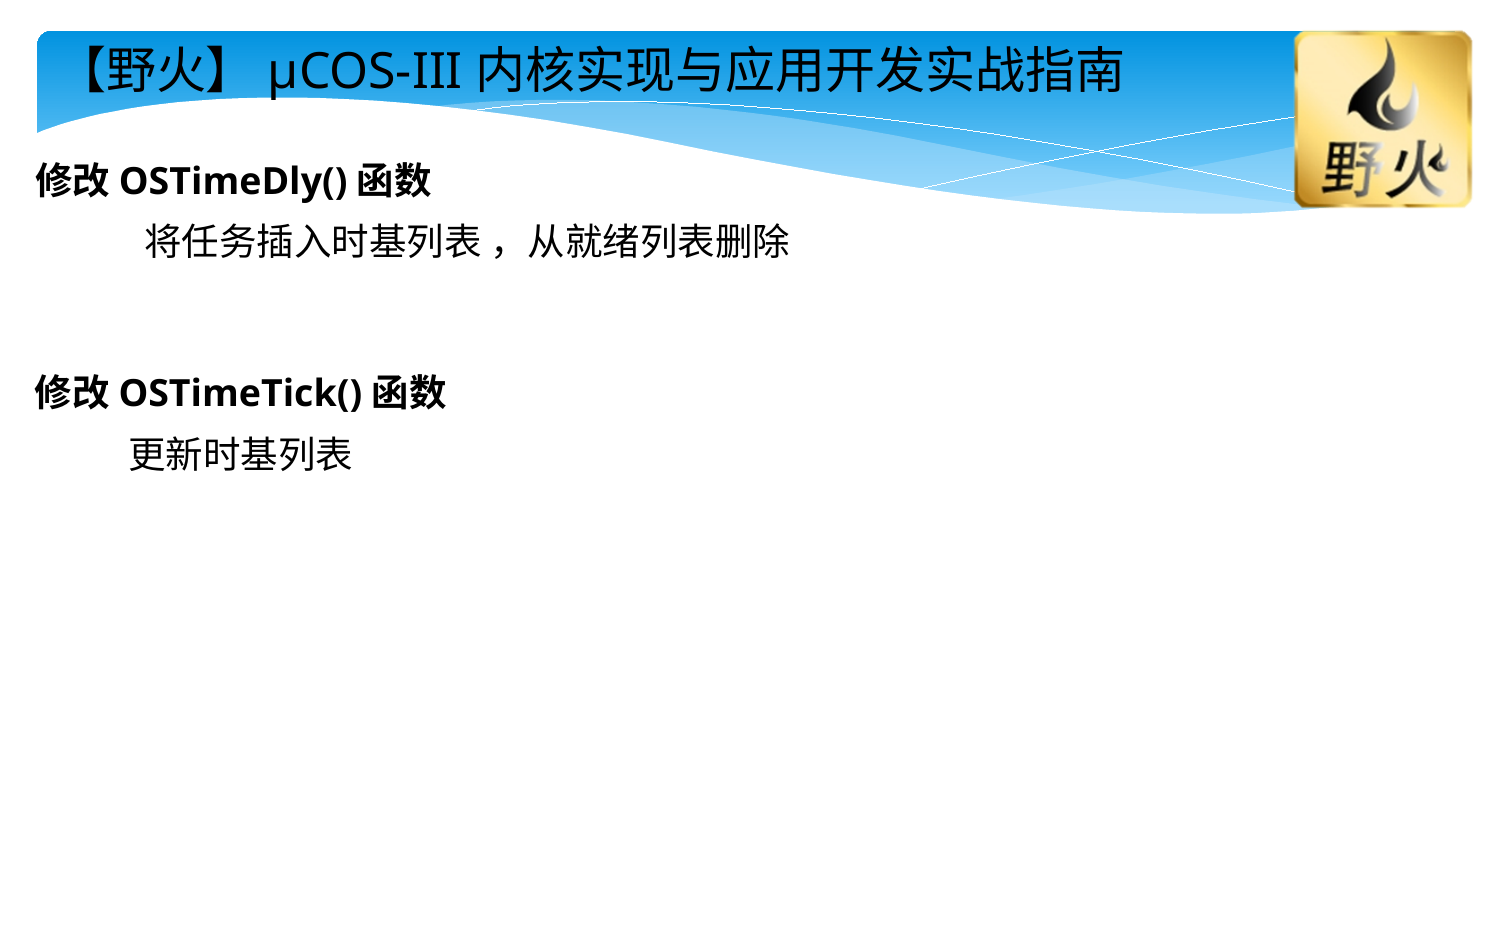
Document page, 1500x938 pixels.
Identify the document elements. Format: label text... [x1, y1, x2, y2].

picture [1272, 4, 1498, 230]
text_box 【野火】μCOS-III内核实现与应用开发实战指南 [41, 31, 1267, 103]
text_box 更新时基列表 [113, 423, 369, 484]
text_box 修改OSTimeTick()函数 [0, 361, 462, 422]
text_box 将任务插入时基列表 ，从就绪列表删除 [112, 210, 806, 271]
text_box 修改OSTimeDly()函数 [0, 149, 447, 210]
